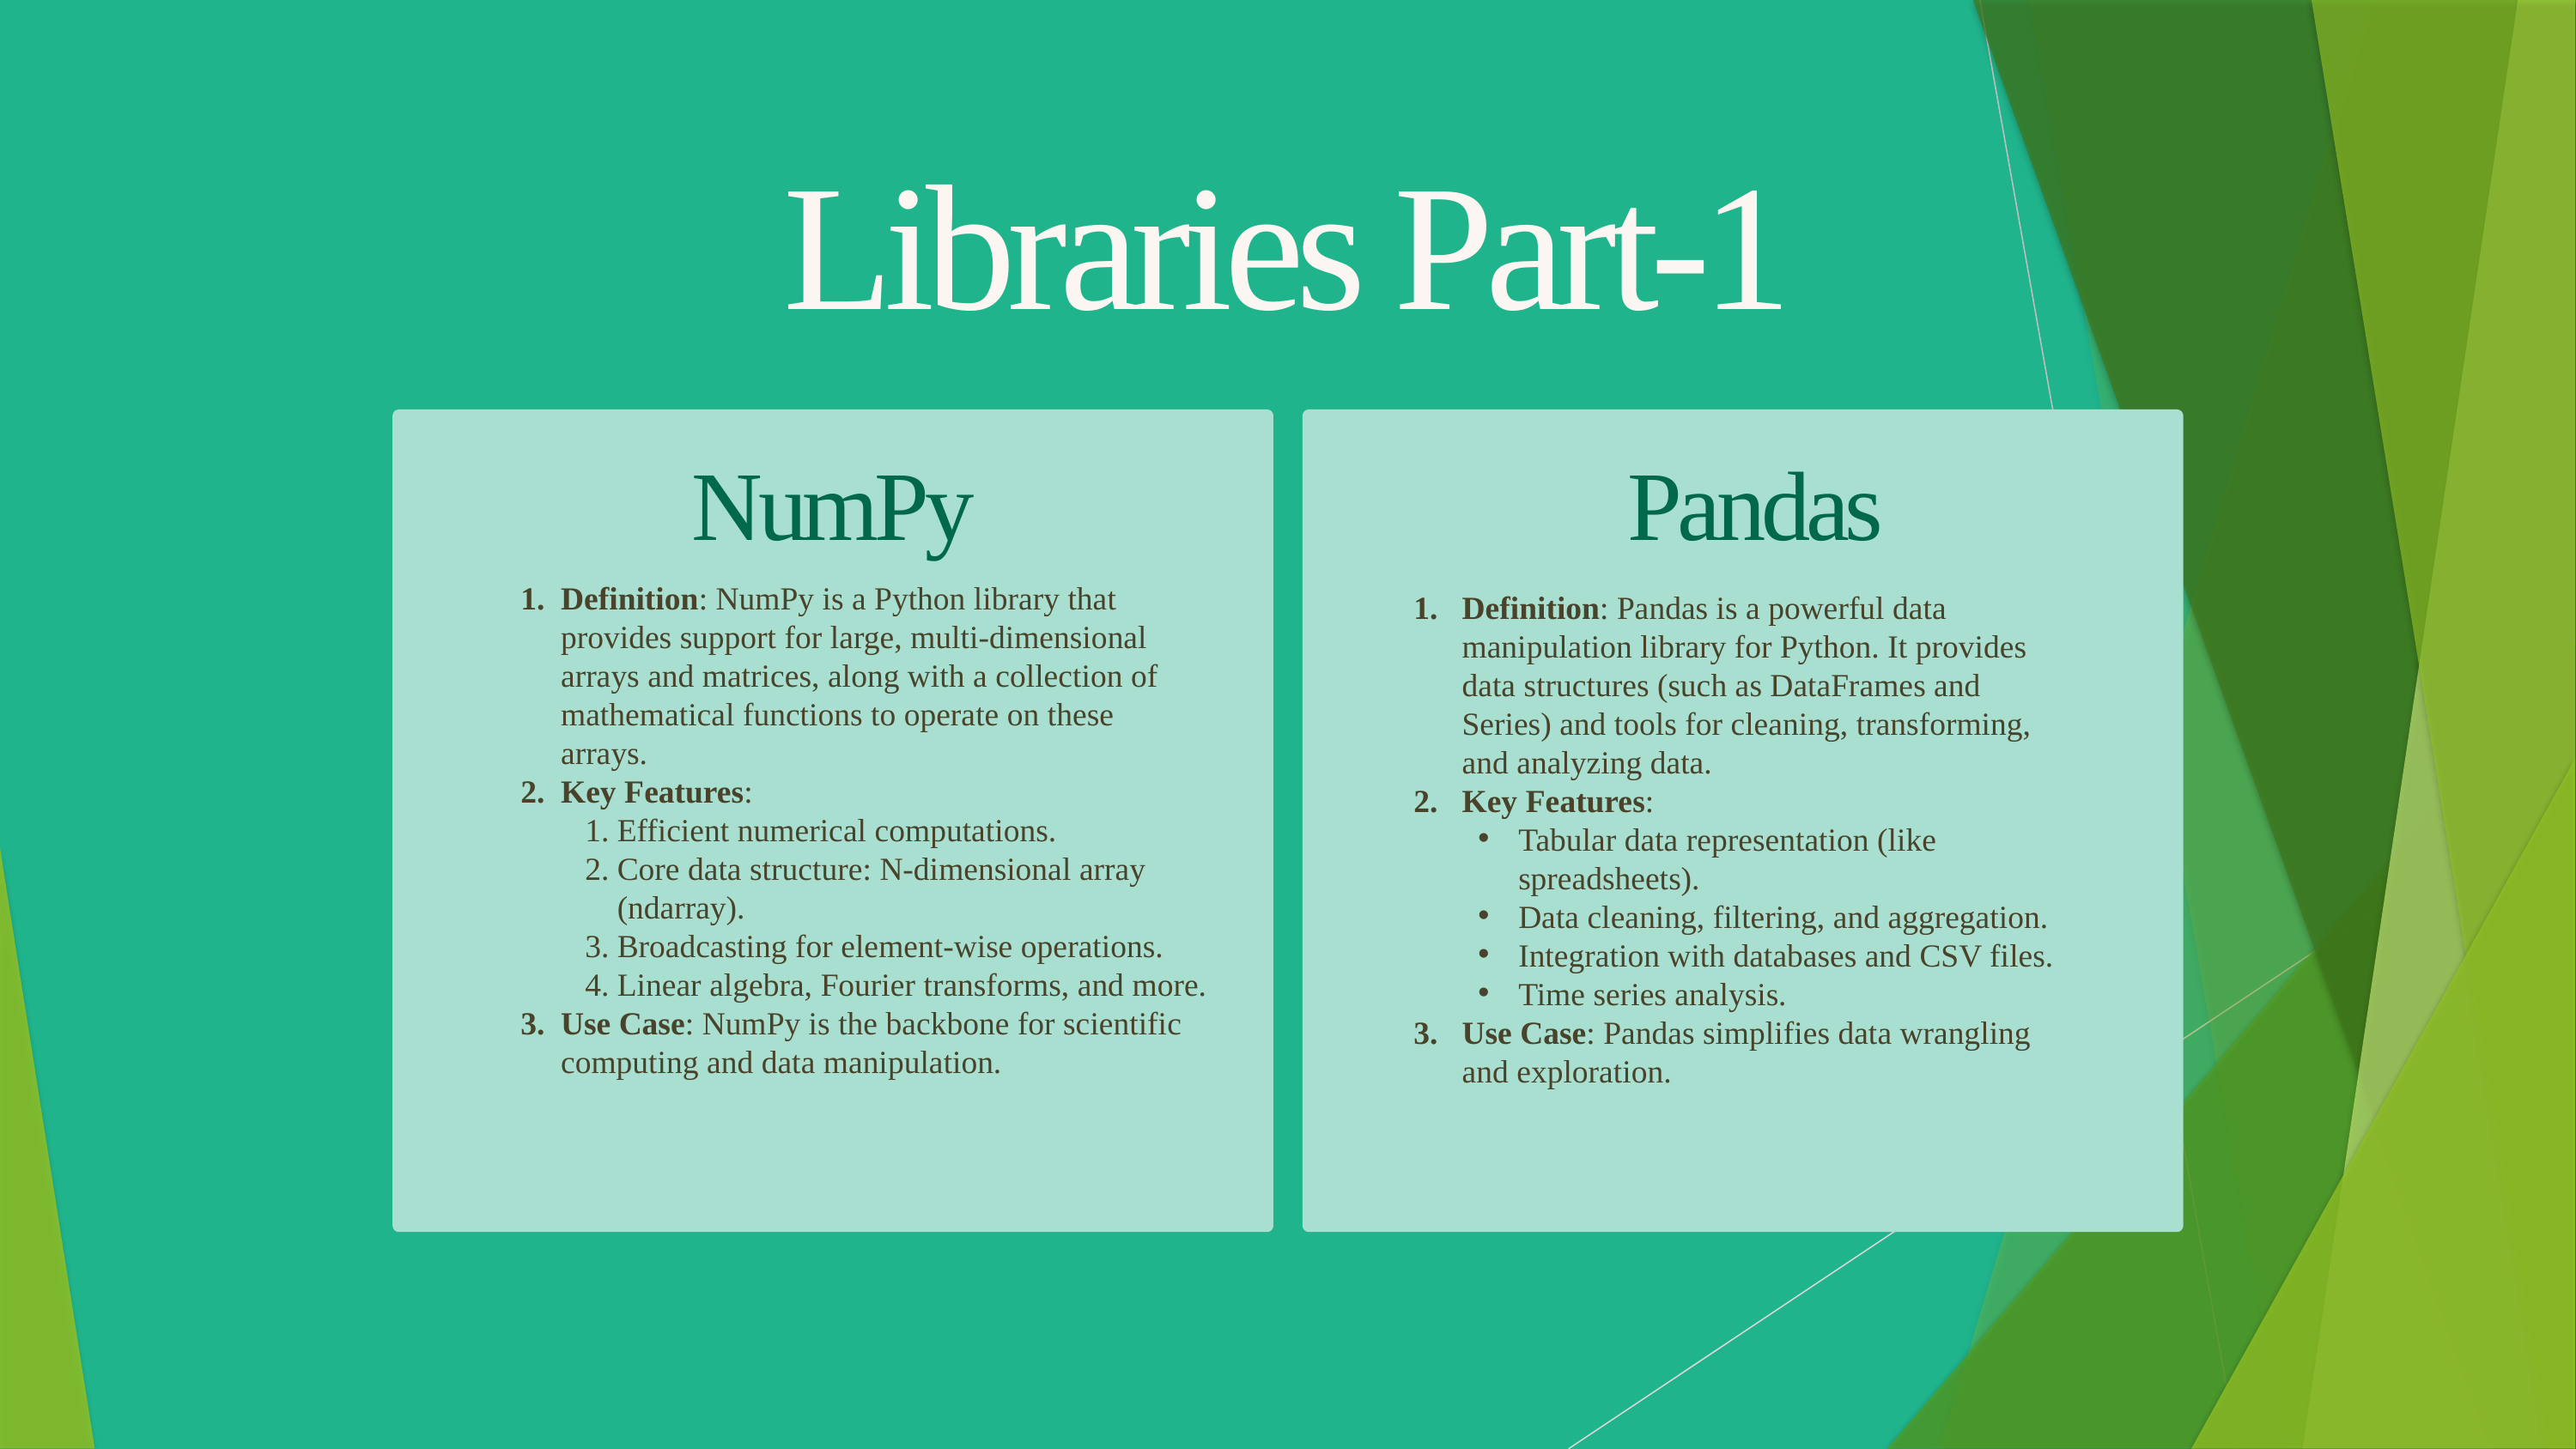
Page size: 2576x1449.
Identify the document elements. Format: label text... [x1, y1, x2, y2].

text_box Libraries Part-1 [158, 184, 2418, 346]
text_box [1302, 409, 2184, 1233]
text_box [392, 409, 1274, 1233]
